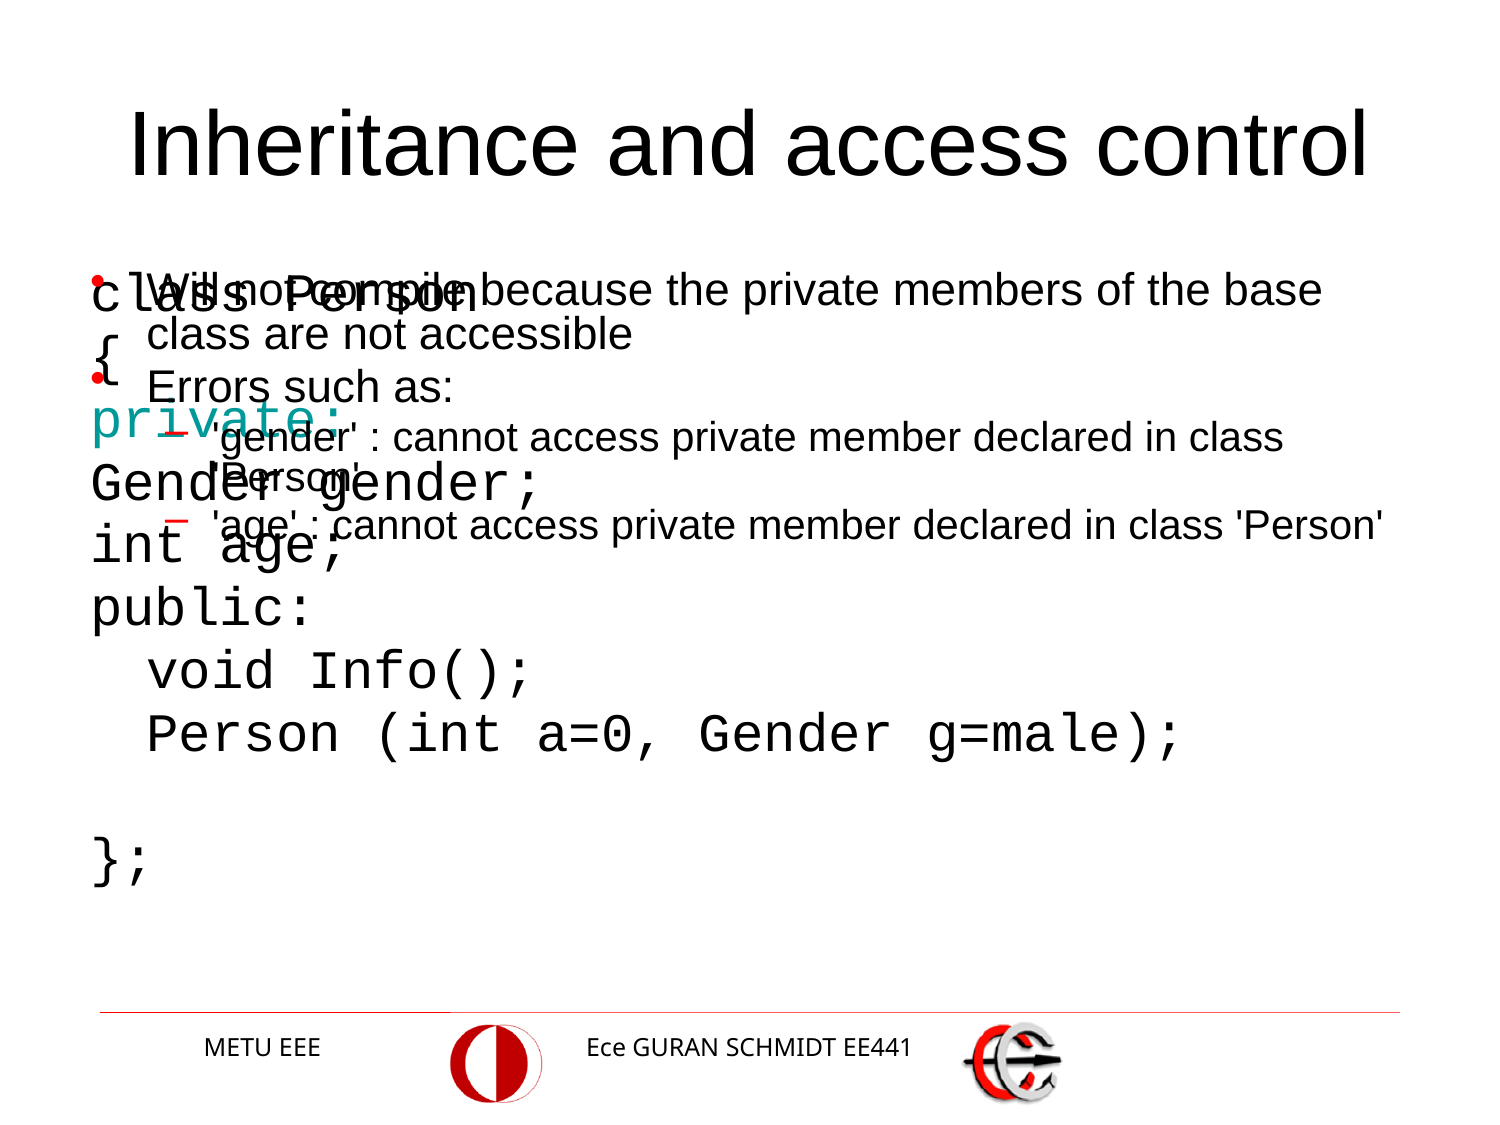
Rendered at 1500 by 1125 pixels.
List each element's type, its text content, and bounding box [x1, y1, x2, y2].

picture [448, 1023, 543, 1103]
list Will not compile because the private members of the base class are not accessible Errors such as: 'gender' : cannot access private member declared in class 'Person' 'age' : cannot access private member declared in class 'Person' [75, 262, 1425, 1005]
slide_number METU EEE [99, 1024, 425, 1103]
picture [950, 1019, 1068, 1106]
title Inheritance and access control [75, 45, 1425, 233]
footer Ece GURAN SCHMIDT EE441 [512, 1024, 988, 1103]
